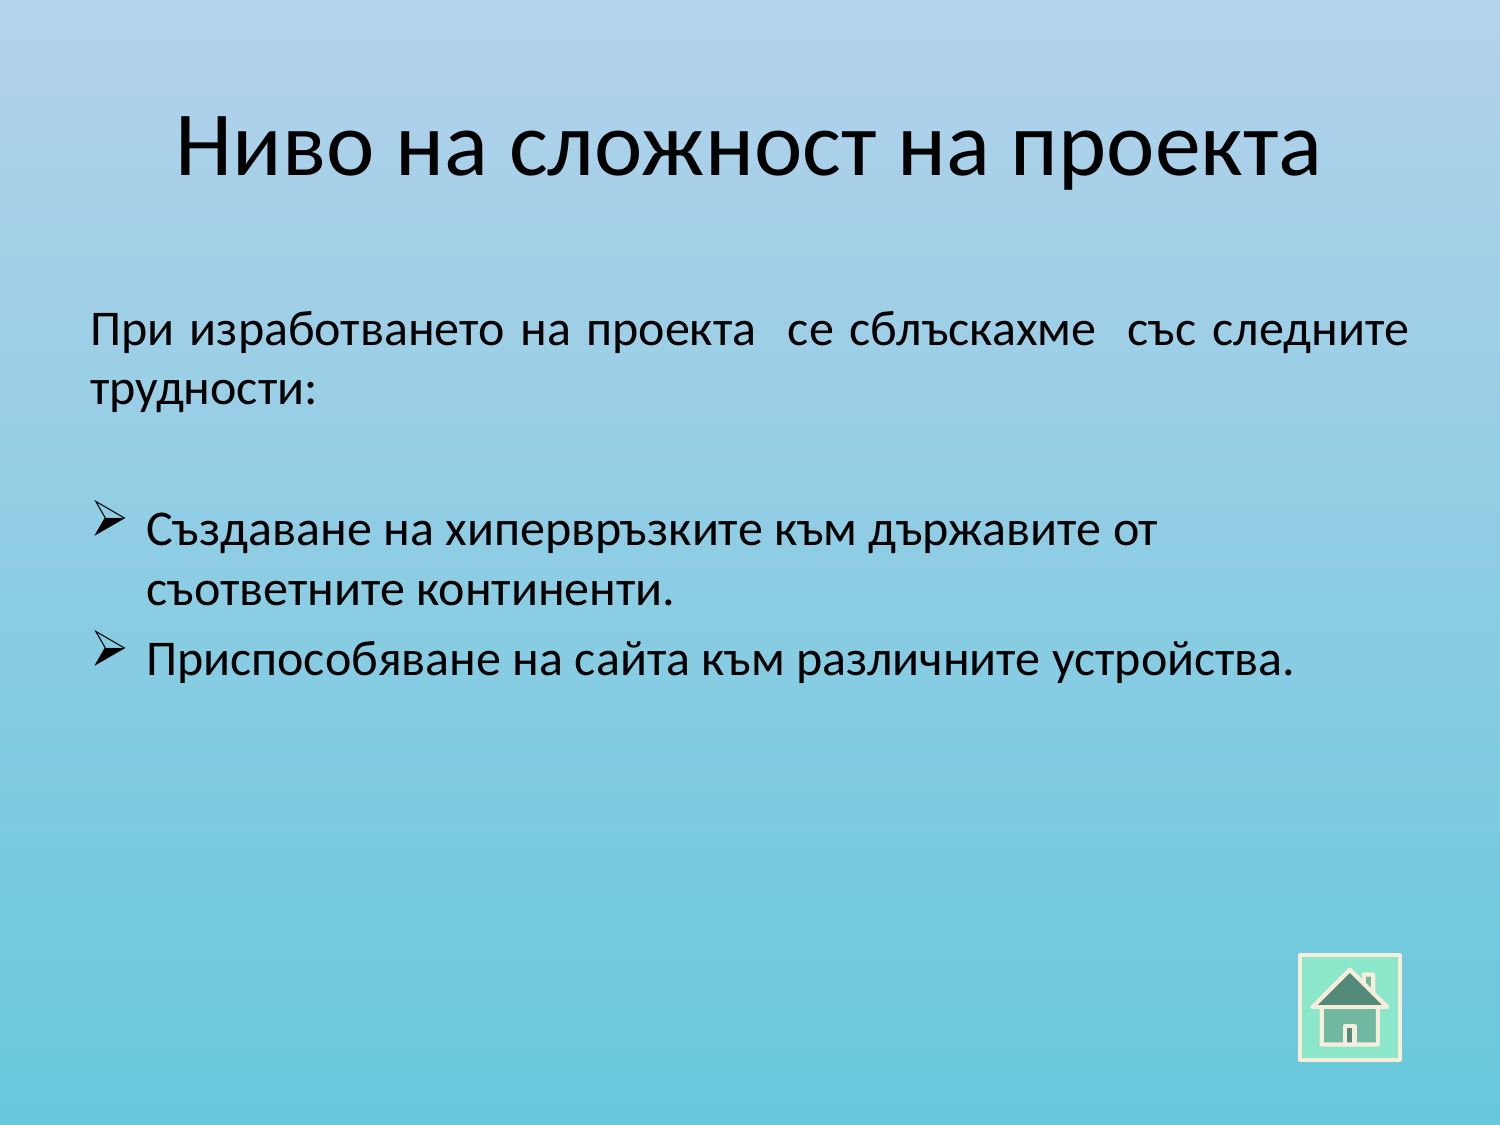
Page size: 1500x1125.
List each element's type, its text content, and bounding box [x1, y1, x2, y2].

title Ниво на сложност на проекта [75, 45, 1425, 233]
list При изработването на проекта се сблъскахме със следните трудности: Създаване на хипервръзките към държавите от съответните континенти. Приспособяване на сайта към различните устройства. [75, 287, 1425, 925]
text_box [1298, 953, 1402, 1062]
